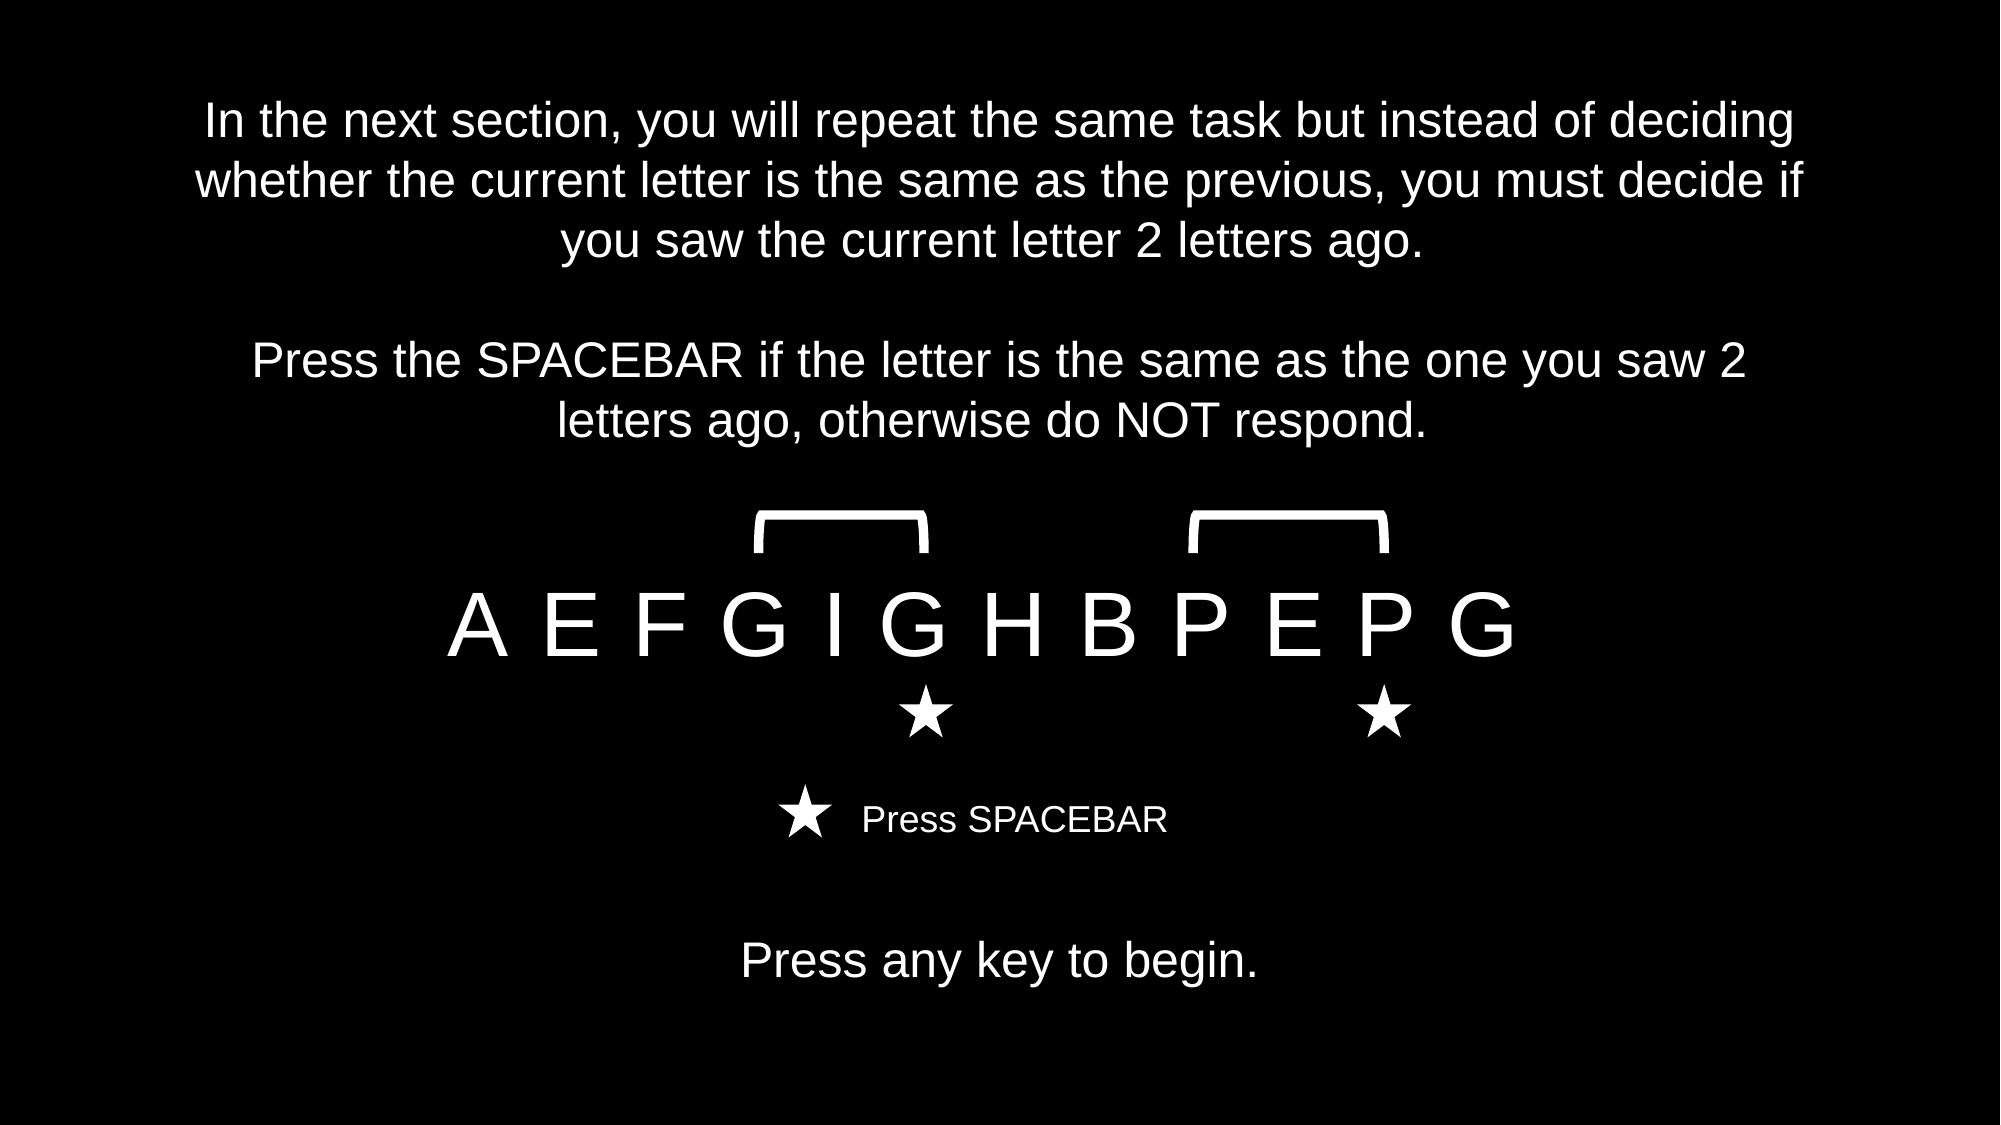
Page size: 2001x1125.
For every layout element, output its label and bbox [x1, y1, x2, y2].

text_box [171, 79, 1828, 1125]
